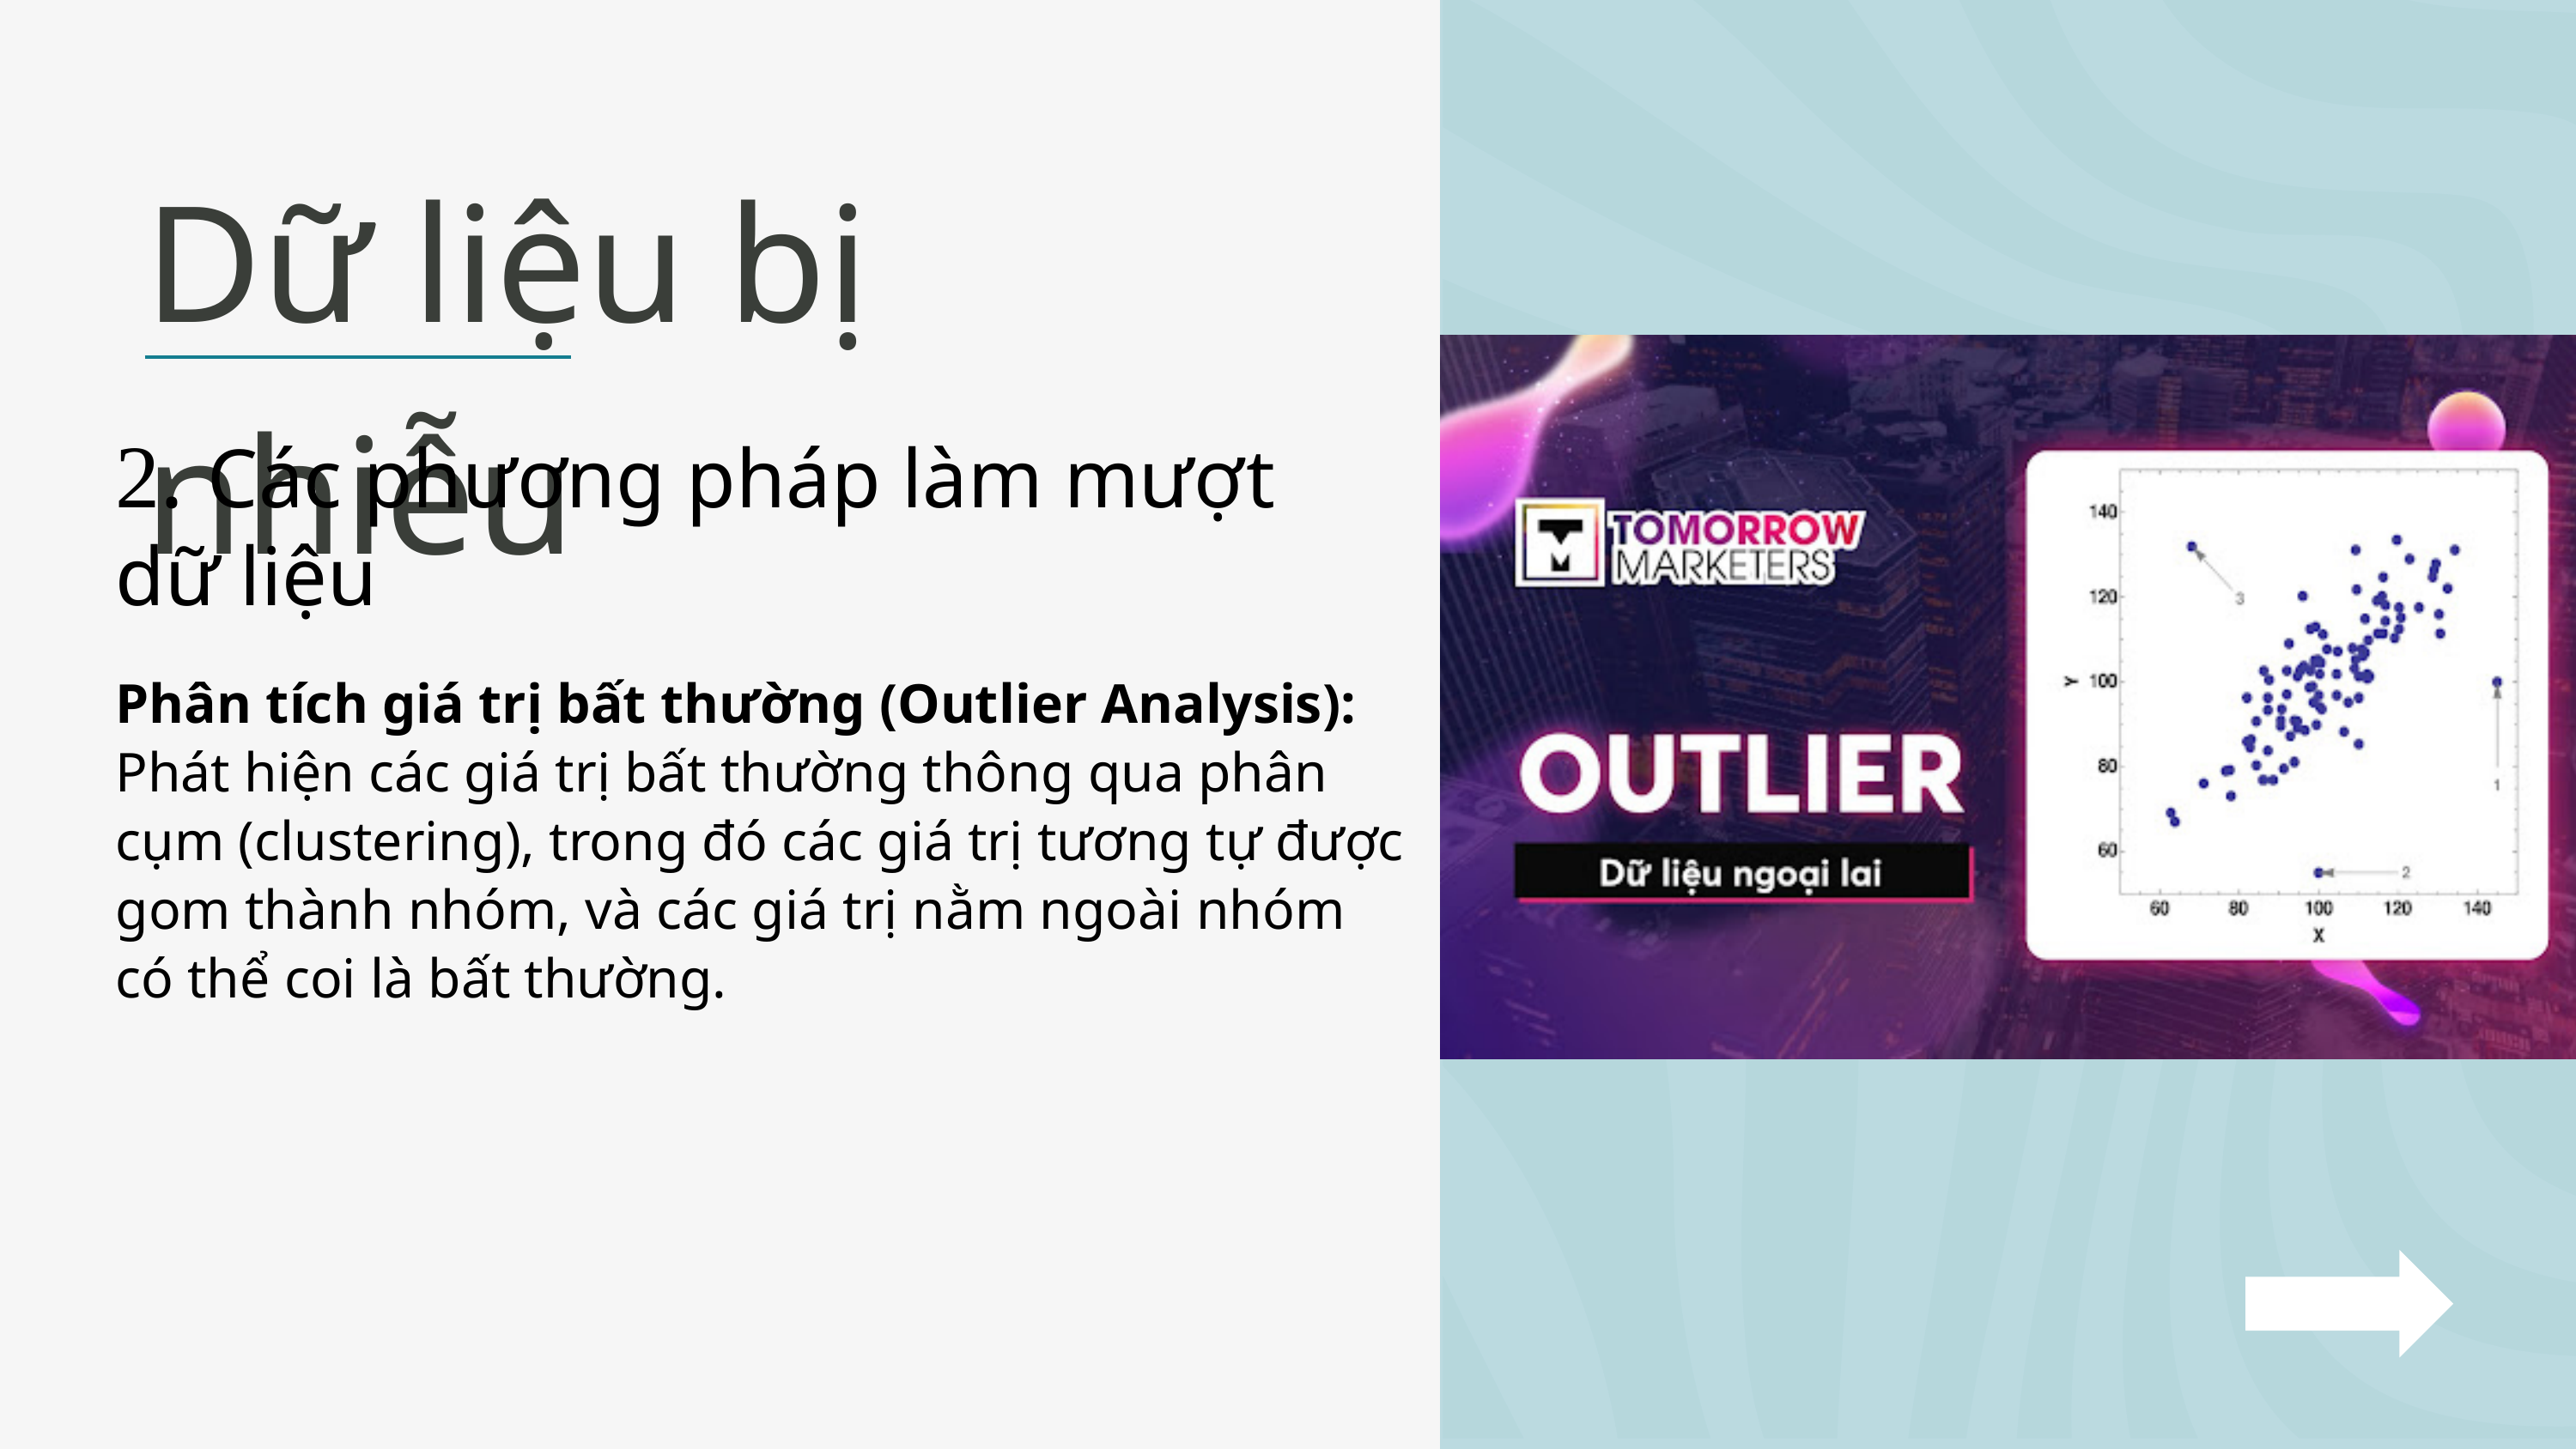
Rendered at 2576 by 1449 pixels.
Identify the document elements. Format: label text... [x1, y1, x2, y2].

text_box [2245, 1249, 2454, 1358]
text_box 2. Các phương pháp làm mượt dữ liệu [115, 418, 1338, 622]
text_box Phân tích giá trị bất thường (Outlier Analysis): Phát hiện các giá trị bất thường thông qua phân cụm (clustering), trong đó các giá trị tương tự được gom thành nhóm, và các giá trị nằm ngoài nhóm có thể coi là bất thường. [115, 664, 1409, 1093]
text_box Dữ liệu bị nhiễu [144, 123, 1338, 418]
picture [1440, 0, 2576, 1445]
